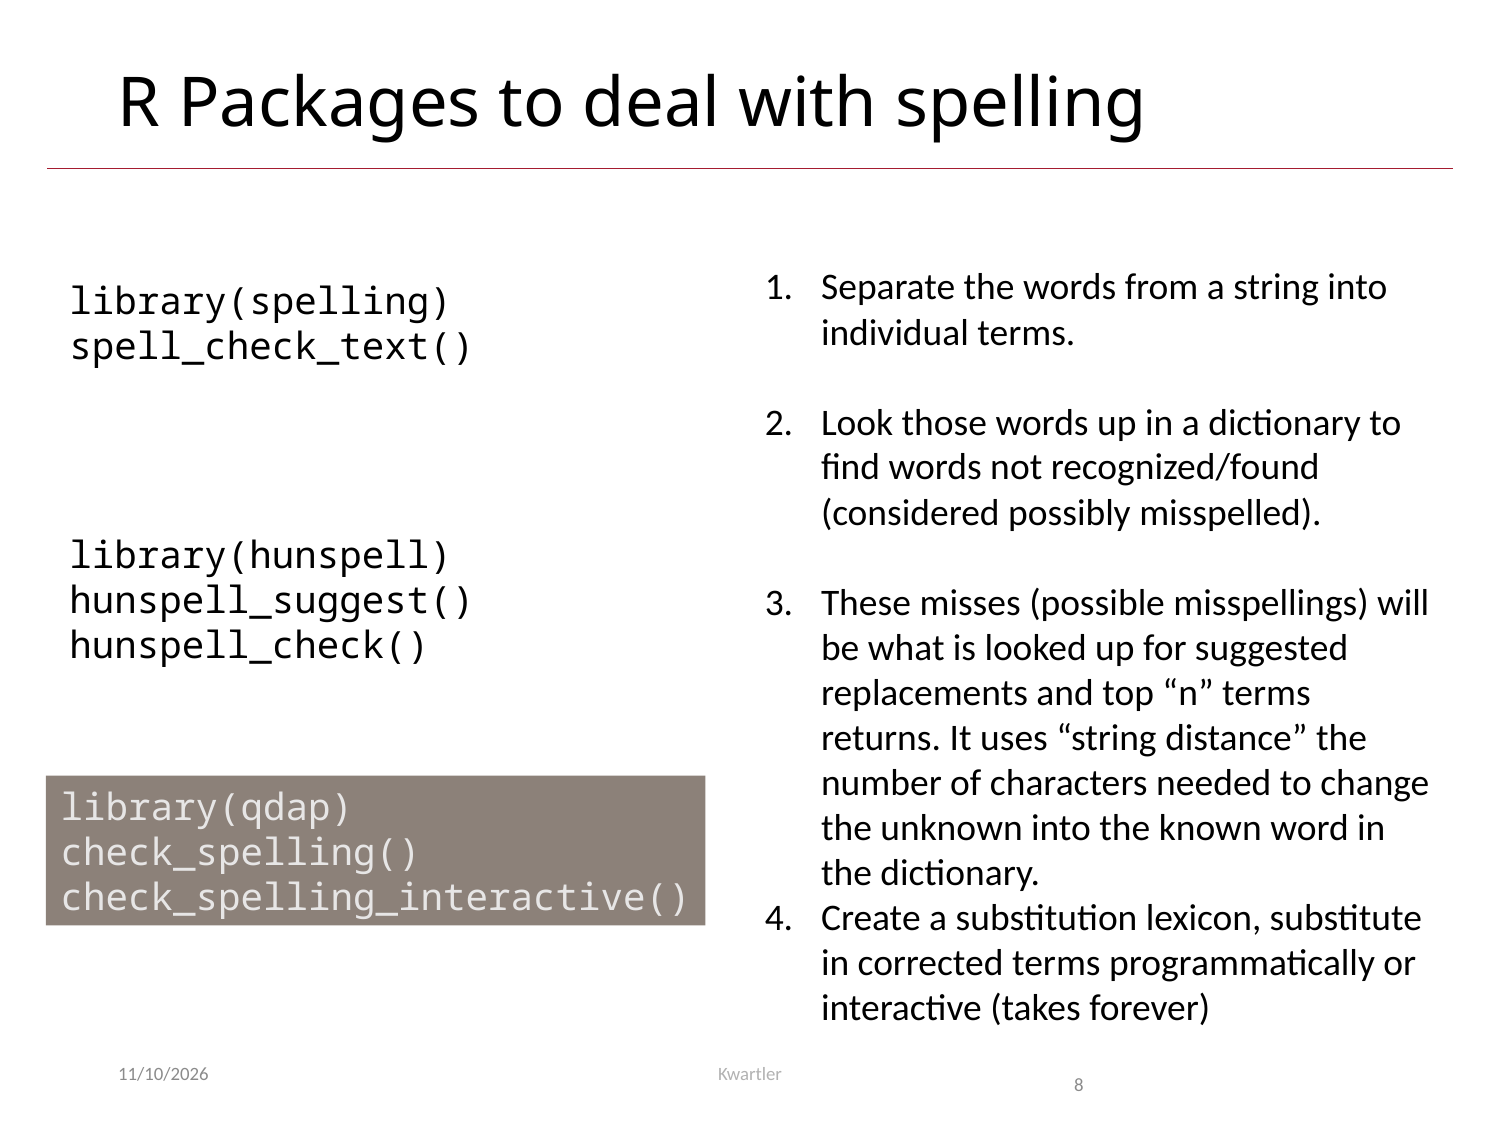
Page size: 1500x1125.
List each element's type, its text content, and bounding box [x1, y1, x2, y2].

text_box library(spelling) spell_check_text() [54, 269, 490, 419]
slide_number 8 [1059, 1042, 1200, 1103]
text_box library(qdap) check_spelling() check_spelling_interactive() [45, 775, 706, 926]
text_box library(hunspell) hunspell_suggest() hunspell_check() [54, 523, 490, 674]
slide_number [103, 1042, 441, 1103]
text_box Separate the words from a string into individual terms. Look those words up in a dictionary to find words not recognized/found (considered possibly misspelled). These misses (possible misspellings) will be what is looked up for suggested replacements and top “n” terms returns. It uses “string distance” the number of characters needed to change the unknown into the known word in the dictionary. Create a substitution lexicon, substitute in corrected terms programmatically or interactive (takes forever) [750, 255, 1448, 1035]
footer Kwartler [496, 1042, 1004, 1103]
title R Packages to deal with spelling [103, 59, 1397, 157]
